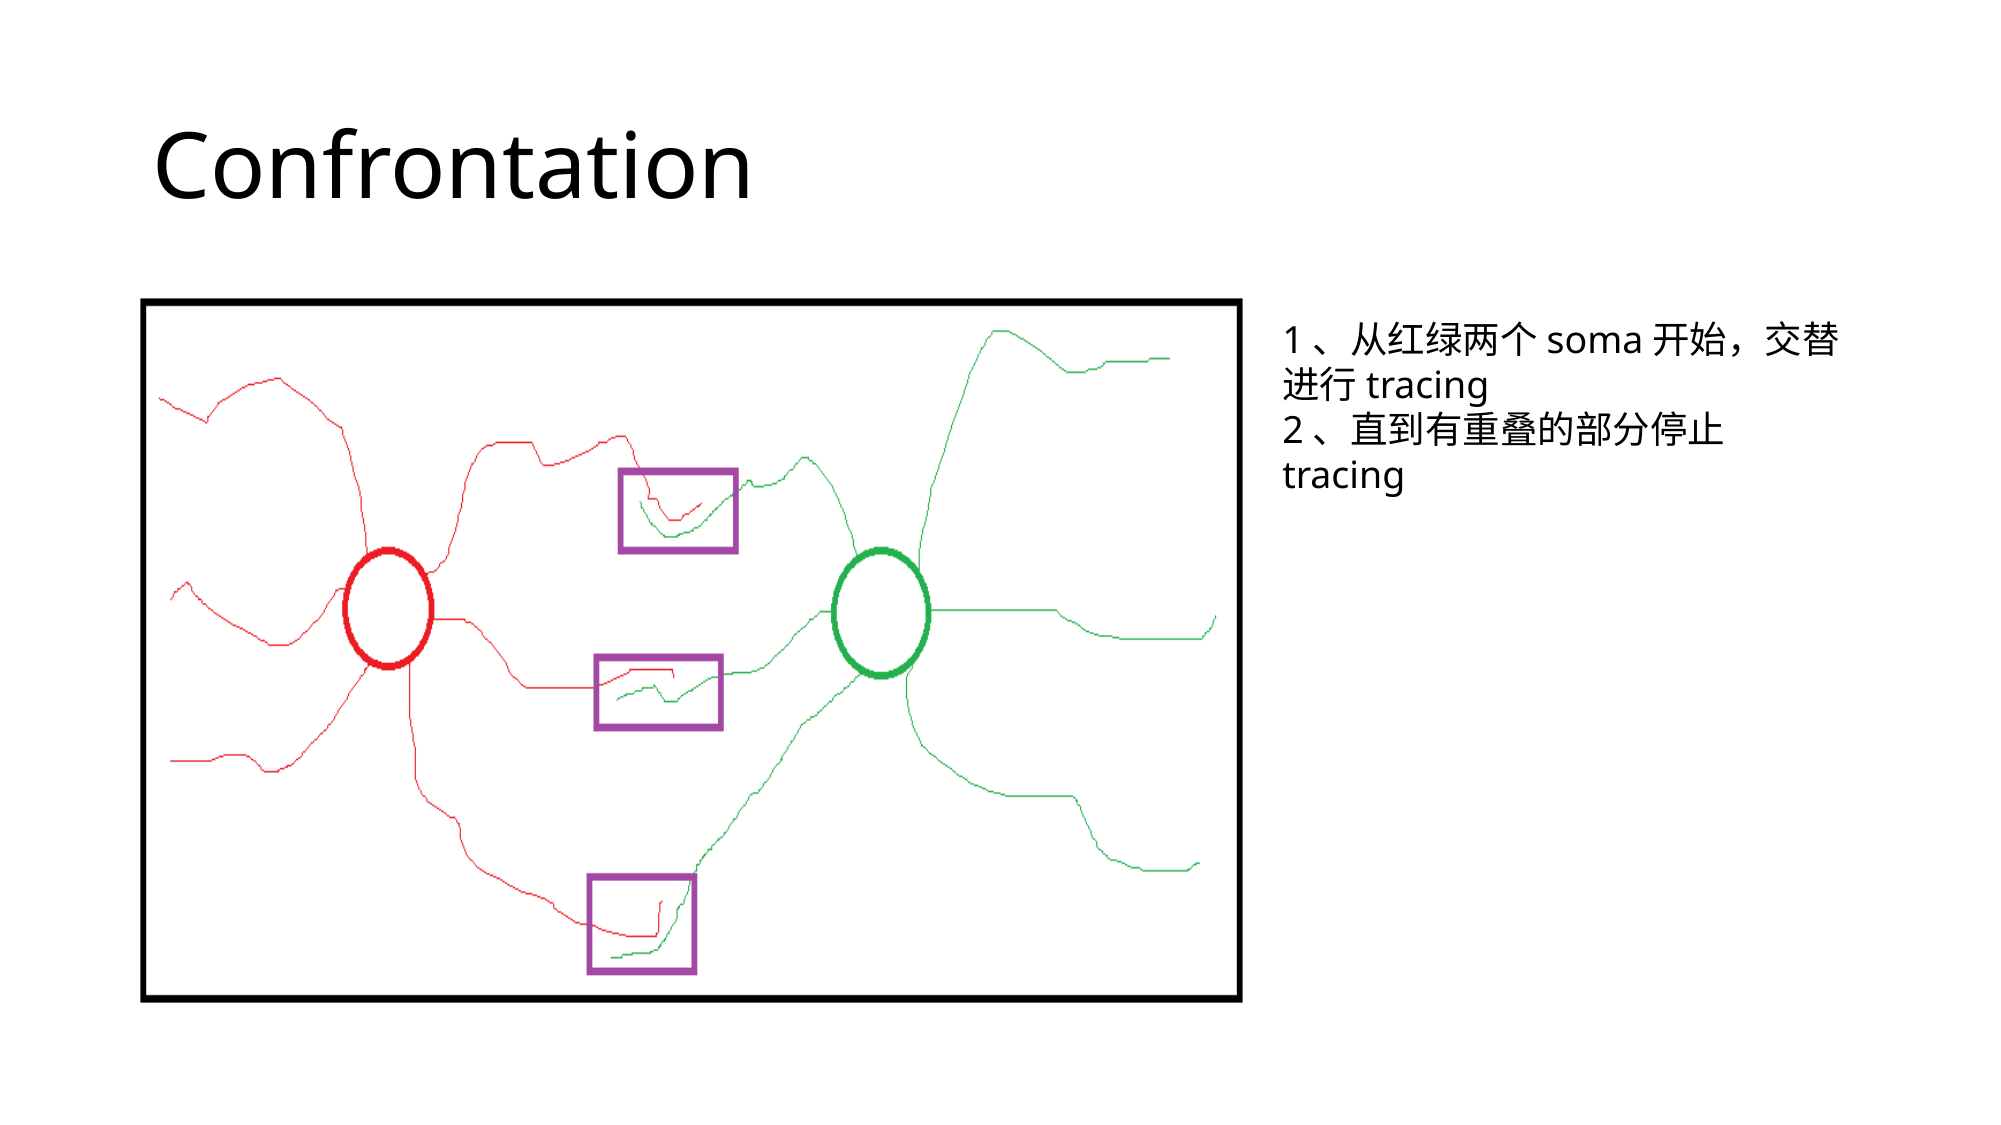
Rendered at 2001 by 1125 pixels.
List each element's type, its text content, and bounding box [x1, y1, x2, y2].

text_box 1、从红绿两个soma开始，交替进行tracing 2、直到有重叠的部分停止tracing [1267, 308, 1863, 504]
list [137, 291, 1245, 1006]
title Confrontation [137, 59, 1863, 278]
